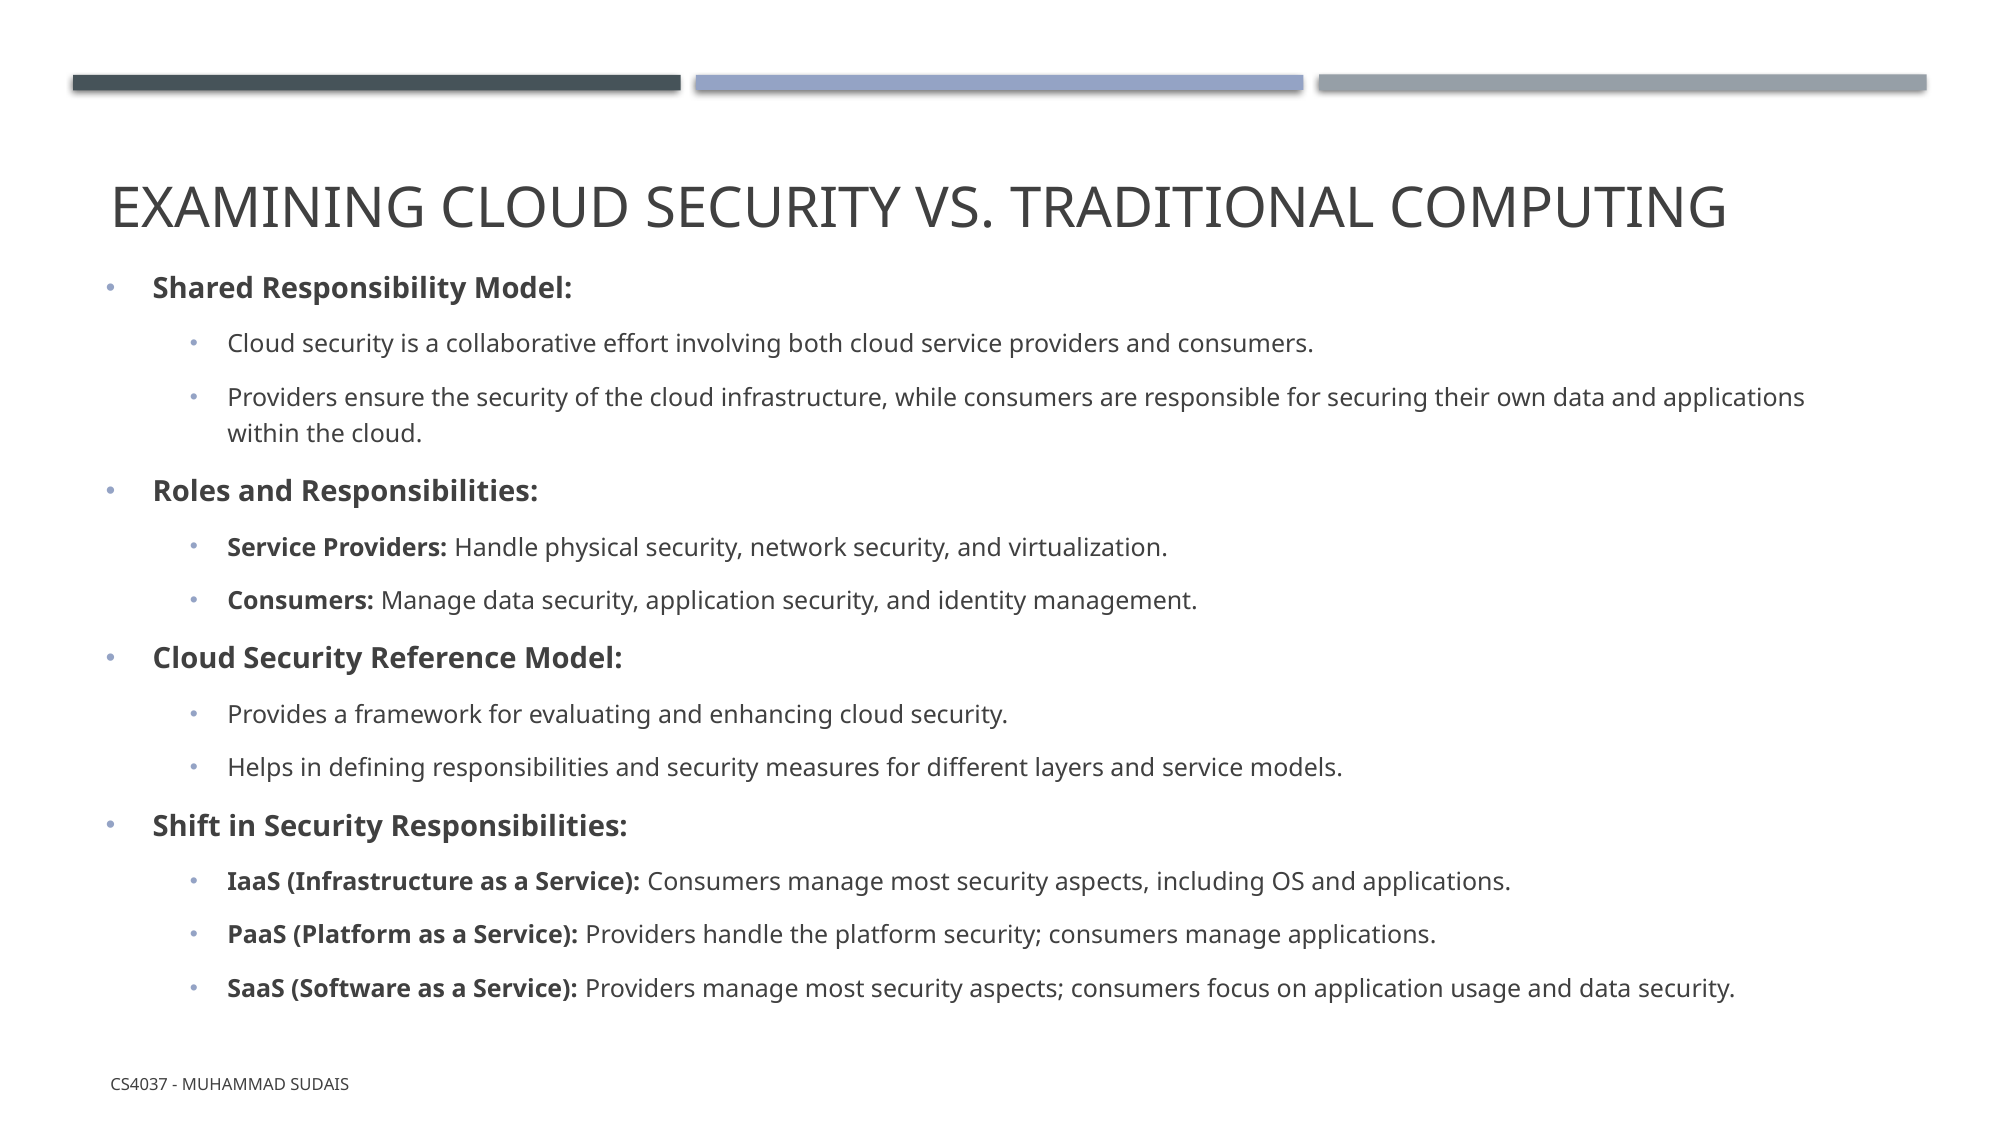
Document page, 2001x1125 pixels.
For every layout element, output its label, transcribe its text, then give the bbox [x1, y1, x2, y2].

list Shared Responsibility Model: Cloud security is a collaborative effort involving both cloud service providers and consumers. Providers ensure the security of the cloud infrastructure, while consumers are responsible for securing their own data and applications within the cloud. Roles and Responsibilities: Service Providers: Handle physical security, network security, and virtualization. Consumers: Manage data security, application security, and identity management. Cloud Security Reference Model: Provides a framework for evaluating and enhancing cloud security. Helps in defining responsibilities and security measures for different layers and service models. Shift in Security Responsibilities: IaaS (Infrastructure as a Service): Consumers manage most security aspects, including OS and applications. PaaS (Platform as a Service): Providers handle the platform security; consumers manage applications. SaaS (Software as a Service): Providers manage most security aspects; consumers focus on application usage and data security. [69, 148, 1868, 1063]
title Examining Cloud Security vs. Traditional Computing [95, 52, 1905, 247]
footer CS4037 - Muhammad Sudais [95, 1063, 1230, 1114]
